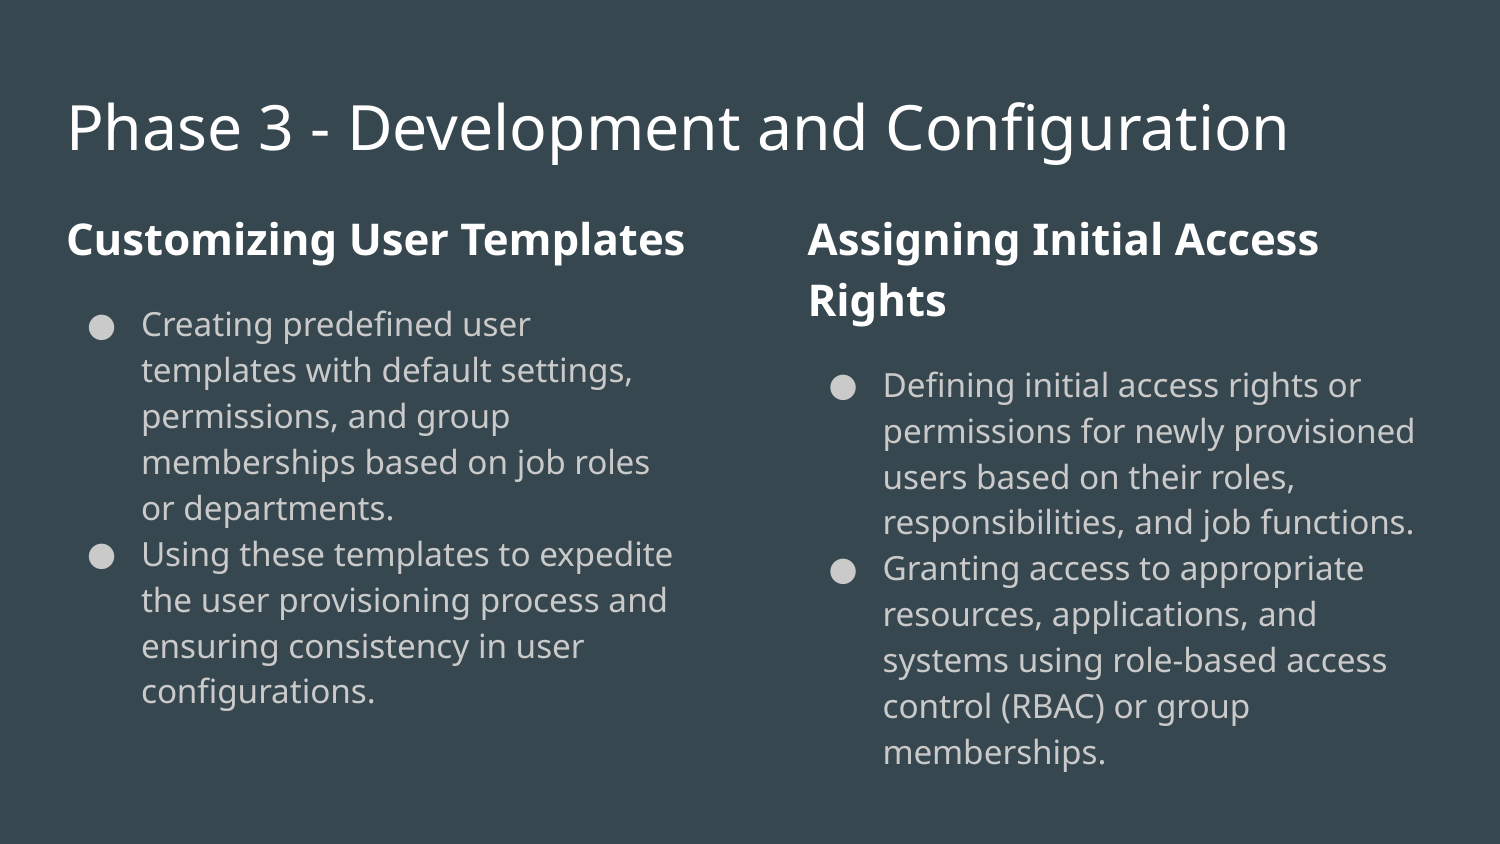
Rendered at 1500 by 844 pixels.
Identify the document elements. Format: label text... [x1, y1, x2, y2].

list Customizing User Templates Creating predefined user templates with default settings, permissions, and group memberships based on job roles or departments. Using these templates to expedite the user provisioning process and ensuring consistency in user configurations. [51, 189, 708, 750]
list Assigning Initial Access Rights Defining initial access rights or permissions for newly provisioned users based on their roles, responsibilities, and job functions. Granting access to appropriate resources, applications, and systems using role-based access control (RBAC) or group memberships. [792, 189, 1449, 750]
title Phase 3 - Development and Configuration [51, 72, 1449, 167]
